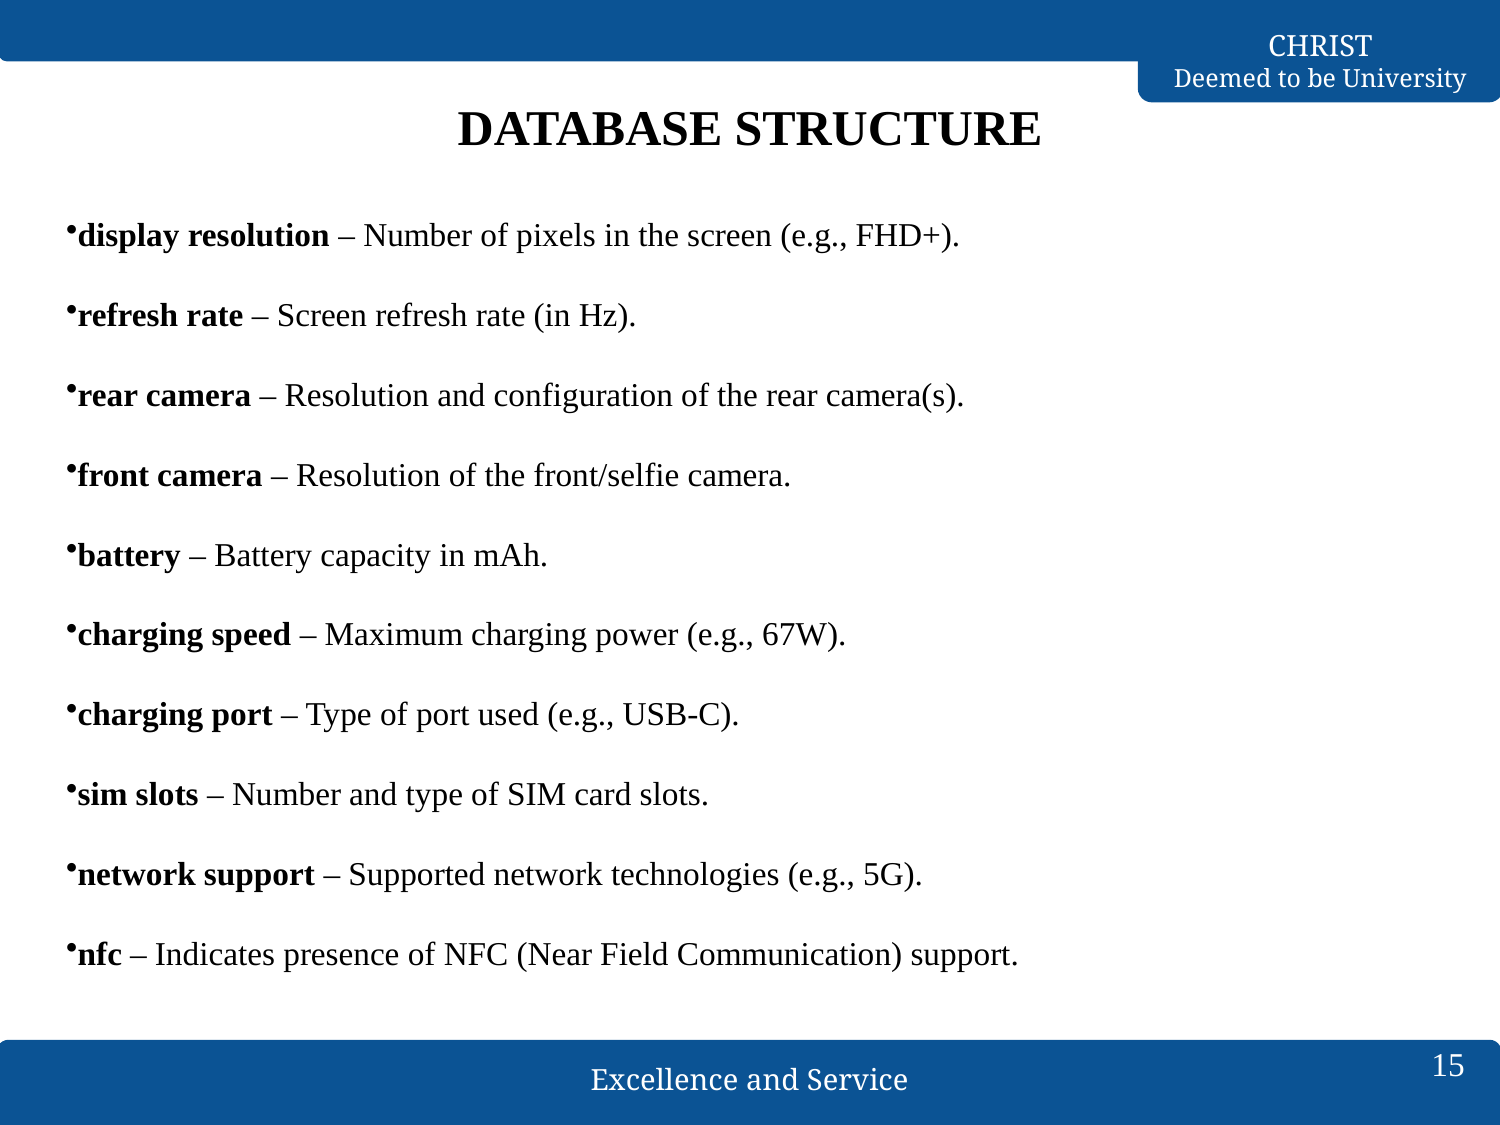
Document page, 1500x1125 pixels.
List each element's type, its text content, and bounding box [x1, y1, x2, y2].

text_box display resolution – Number of pixels in the screen (e.g., FHD+). refresh rate – Screen refresh rate (in Hz). rear camera – Resolution and configuration of the rear camera(s). front camera – Resolution of the front/selfie camera. battery – Battery capacity in mAh. charging speed – Maximum charging power (e.g., 67W). charging port – Type of port used (e.g., USB-C). sim slots – Number and type of SIM card slots. network support – Supported network technologies (e.g., 5G). nfc – Indicates presence of NFC (Near Field Communication) support. [51, 205, 1323, 980]
title DATABASE STRUCTURE [51, 80, 1449, 165]
slide_number 15 [1389, 1020, 1480, 1106]
